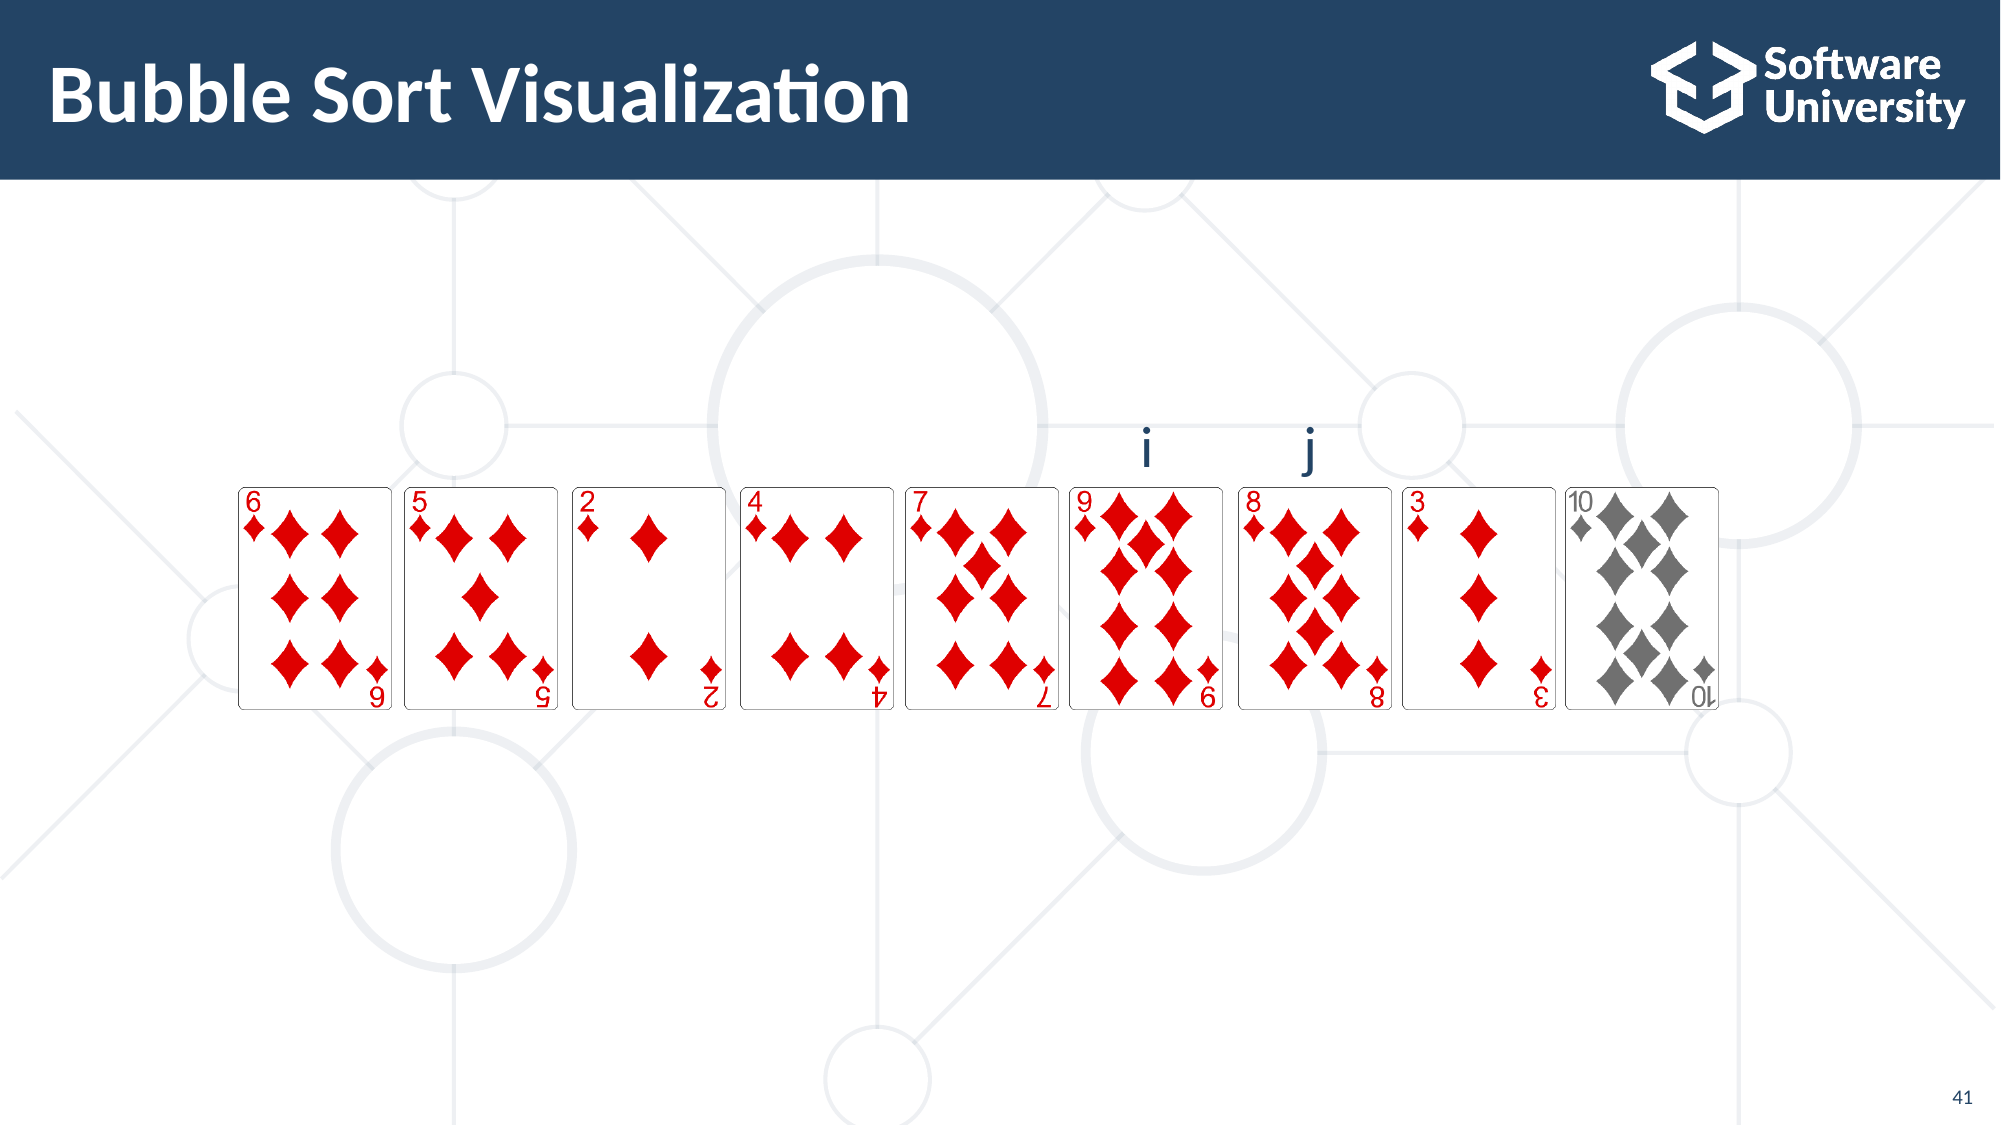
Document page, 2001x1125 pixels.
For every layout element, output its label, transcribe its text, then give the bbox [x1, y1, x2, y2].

picture [572, 487, 726, 710]
picture [1238, 487, 1392, 710]
slide_number 41 [1927, 1067, 1989, 1117]
title Bubble Sort Visualization [31, 16, 1625, 162]
picture [237, 487, 392, 710]
picture [1401, 487, 1556, 710]
picture [404, 487, 558, 710]
picture [1069, 487, 1223, 710]
picture [739, 487, 894, 710]
picture [905, 487, 1059, 710]
picture [1651, 41, 1966, 134]
picture [1565, 487, 1720, 710]
text_box i [1125, 401, 1169, 485]
text_box j [1288, 401, 1333, 485]
